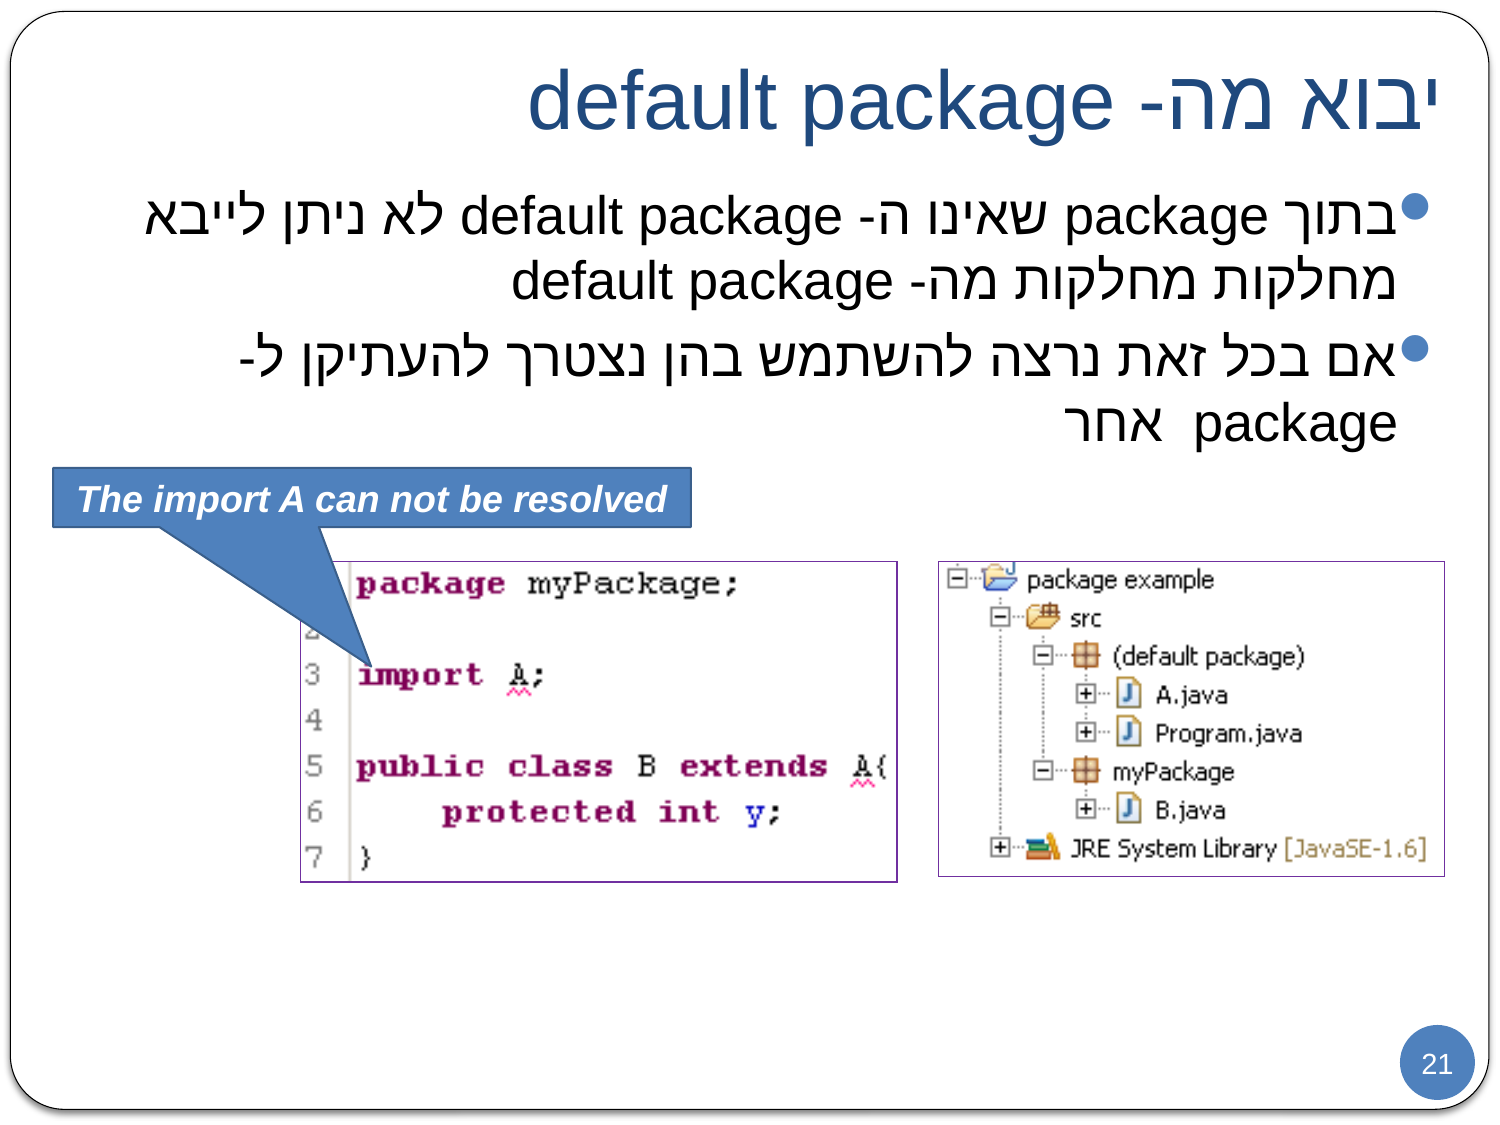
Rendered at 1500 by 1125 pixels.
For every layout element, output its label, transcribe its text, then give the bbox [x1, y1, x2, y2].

slide_number 21 [1399, 1024, 1475, 1100]
text_box The import A can not be resolved [52, 466, 692, 617]
title יבוא מה- default package [29, 44, 1460, 162]
picture [938, 562, 1444, 876]
picture [300, 562, 897, 882]
list בתוך package שאינו ה- default package לא ניתן לייבא מחלקות מחלקות מה- default package אם בכל זאת נרצה להשתמש בהן נצטרך להעתיקן ל- package אחר [29, 172, 1460, 1071]
